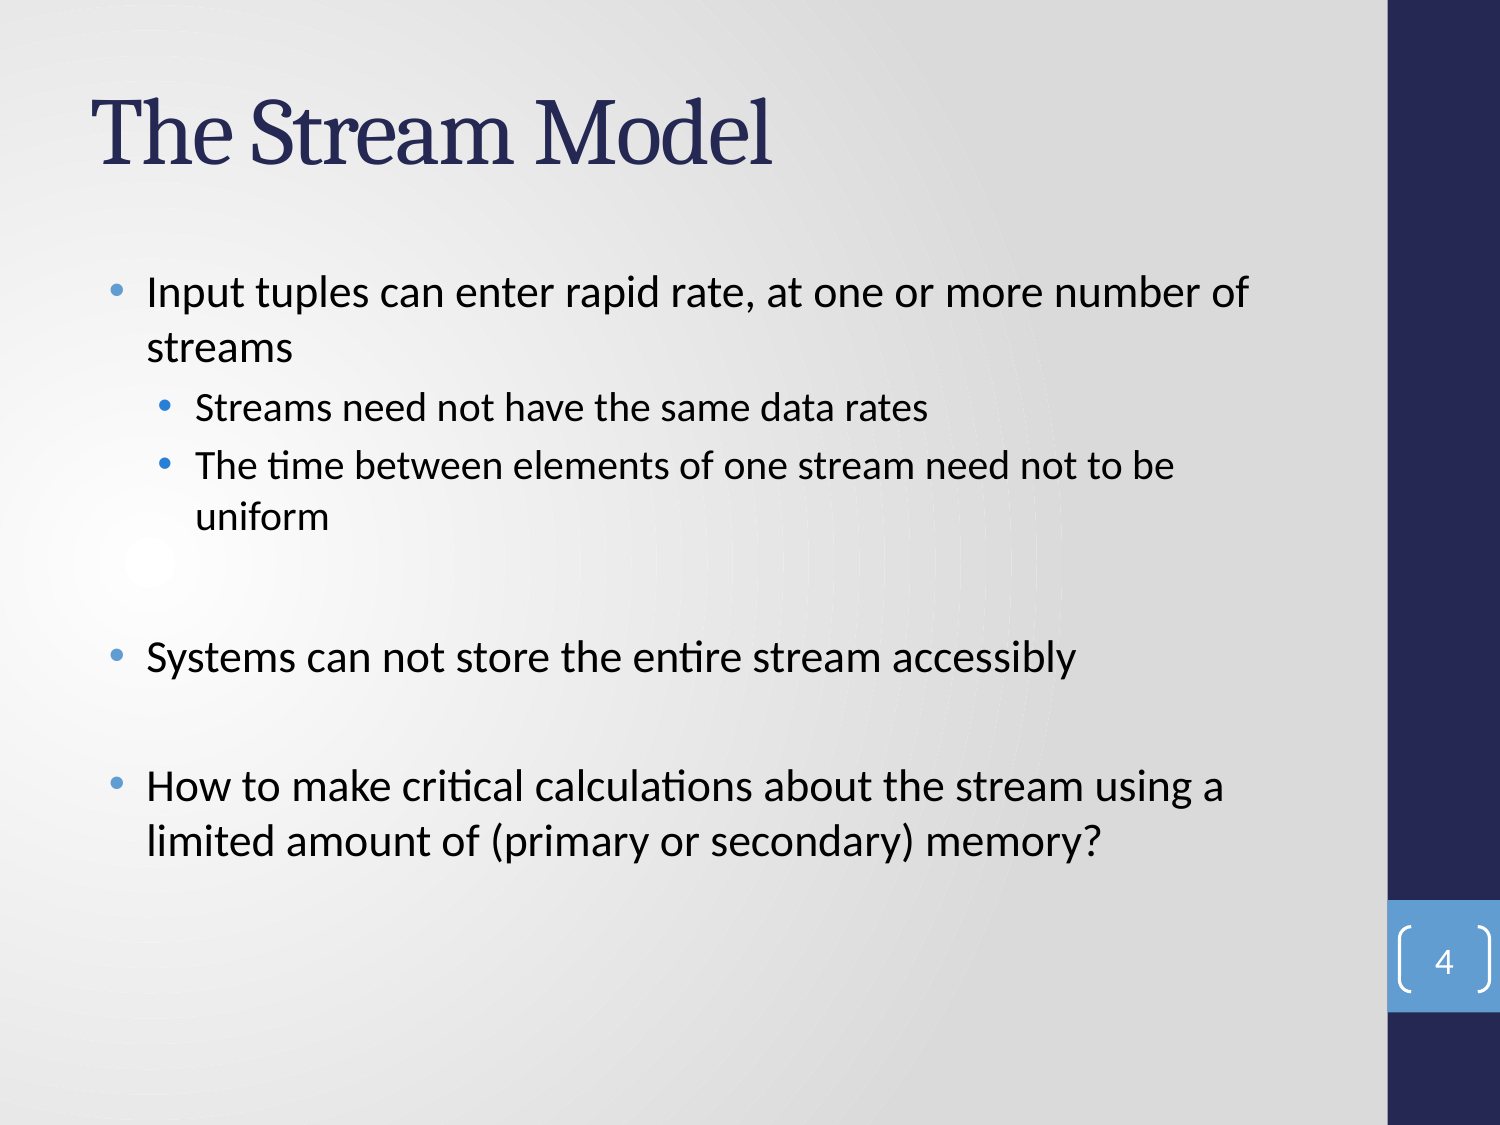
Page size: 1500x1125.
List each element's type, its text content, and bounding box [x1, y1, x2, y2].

title The Stream Model [75, 45, 1325, 209]
slide_number 4 [1397, 925, 1492, 994]
list Input tuples can enter rapid rate, at one or more number of streams Streams need not have the same data rates The time between elements of one stream need not to be uniform Systems can not store the entire stream accessibly How to make critical calculations about the stream using a limited amount of (primary or secondary) memory? [75, 254, 1325, 1042]
